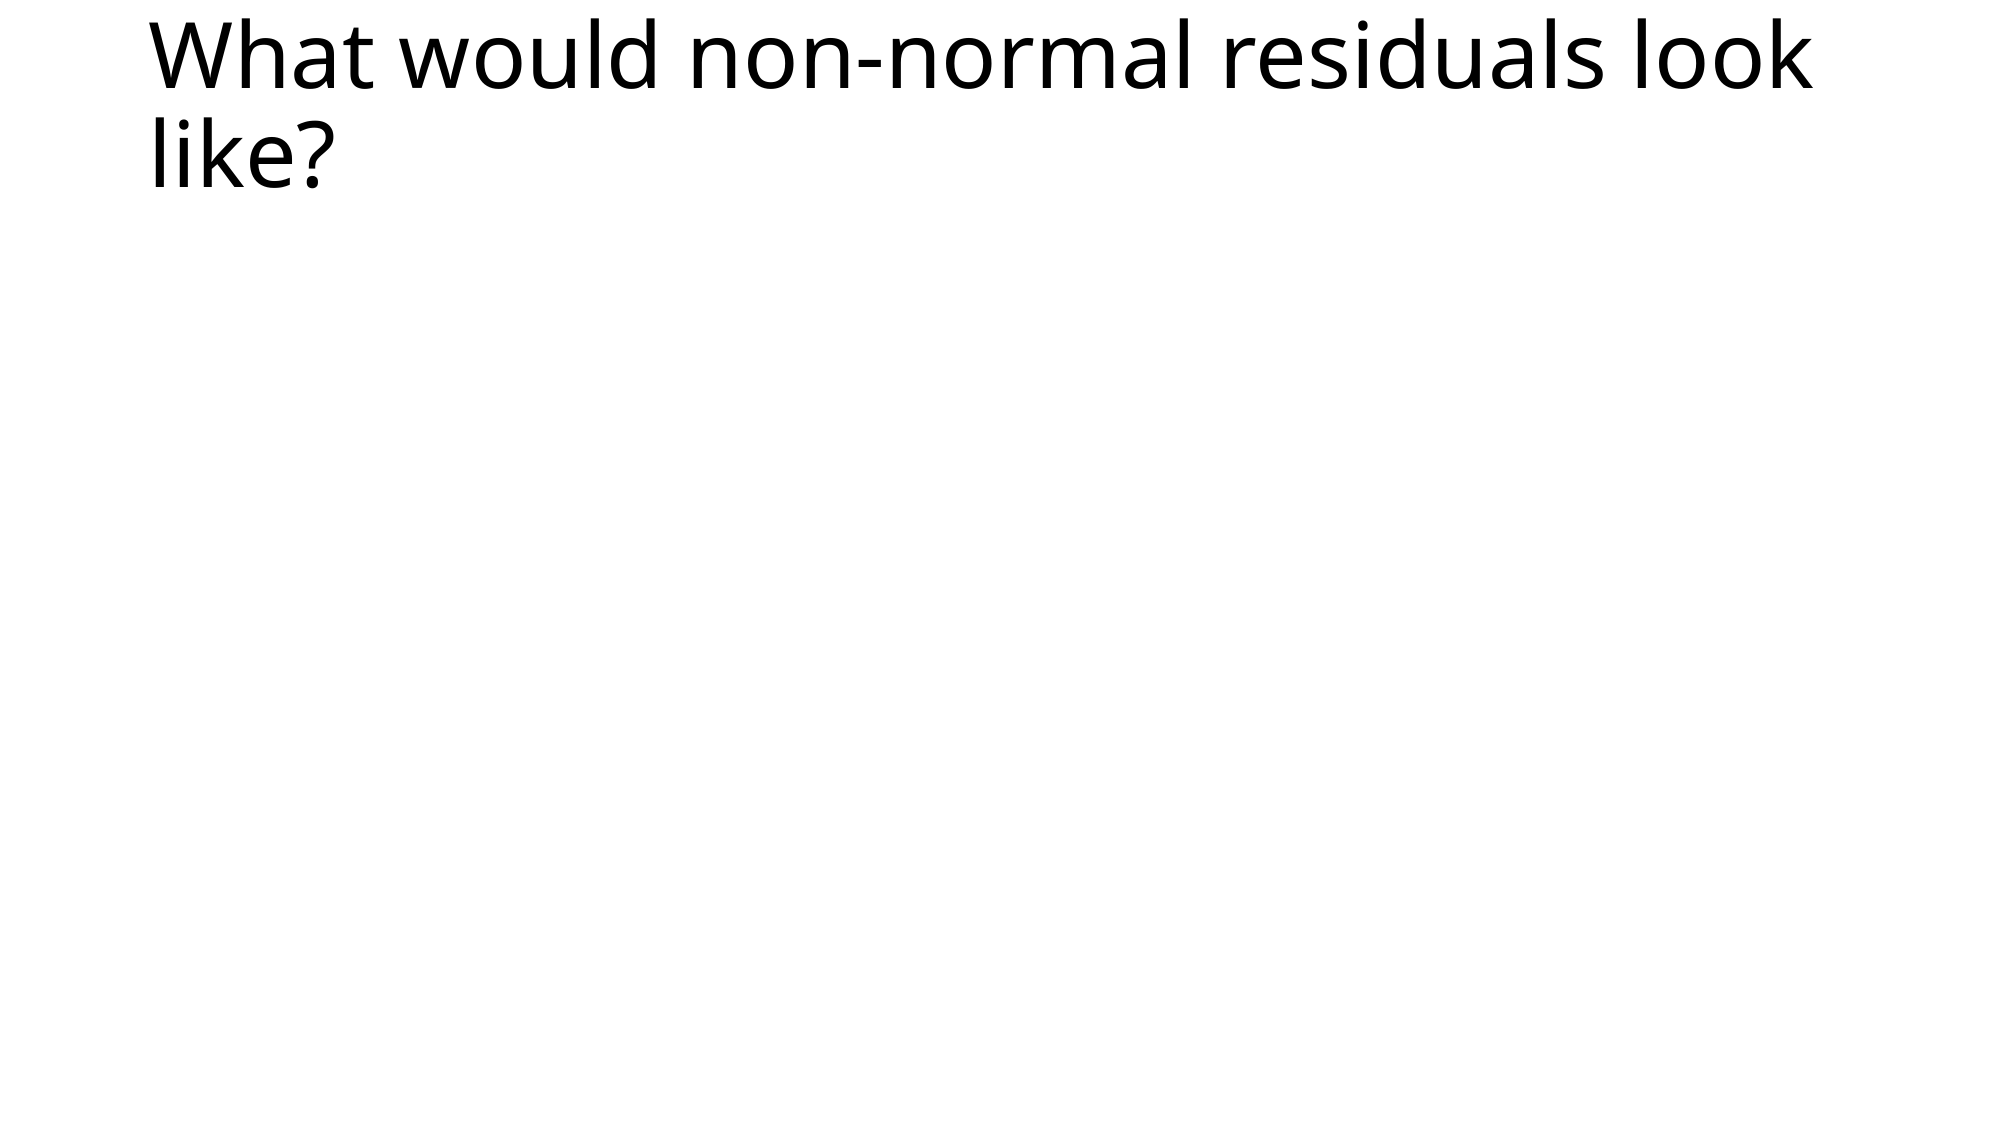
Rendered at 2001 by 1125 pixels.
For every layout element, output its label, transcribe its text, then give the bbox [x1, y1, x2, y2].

title What would non-normal residuals look like? [133, 0, 1859, 218]
